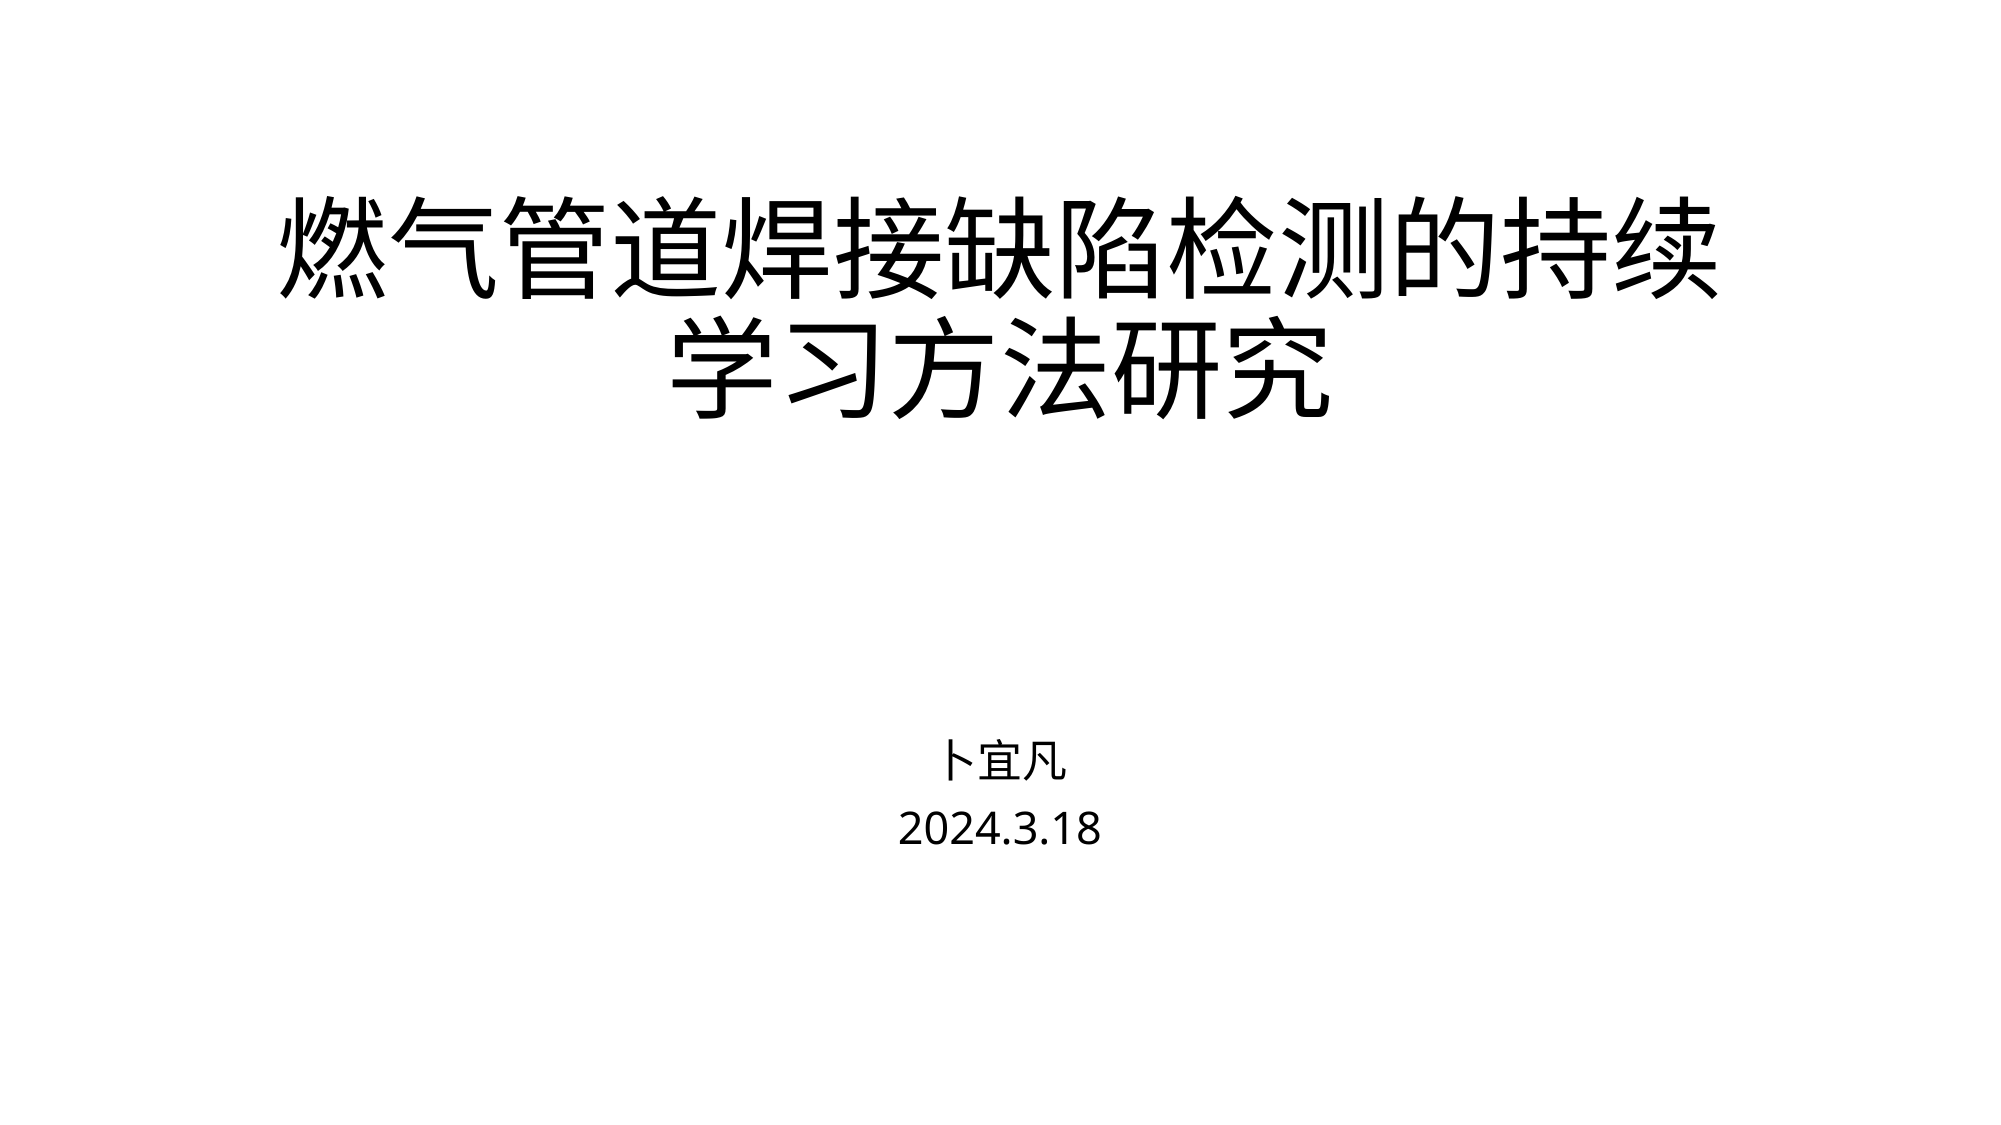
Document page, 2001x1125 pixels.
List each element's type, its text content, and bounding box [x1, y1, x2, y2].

subtitle 卜宜凡 2024.3.18 [249, 590, 1750, 863]
title 燃气管道焊接缺陷检测的持续学习方法研究 [249, 184, 1750, 576]
